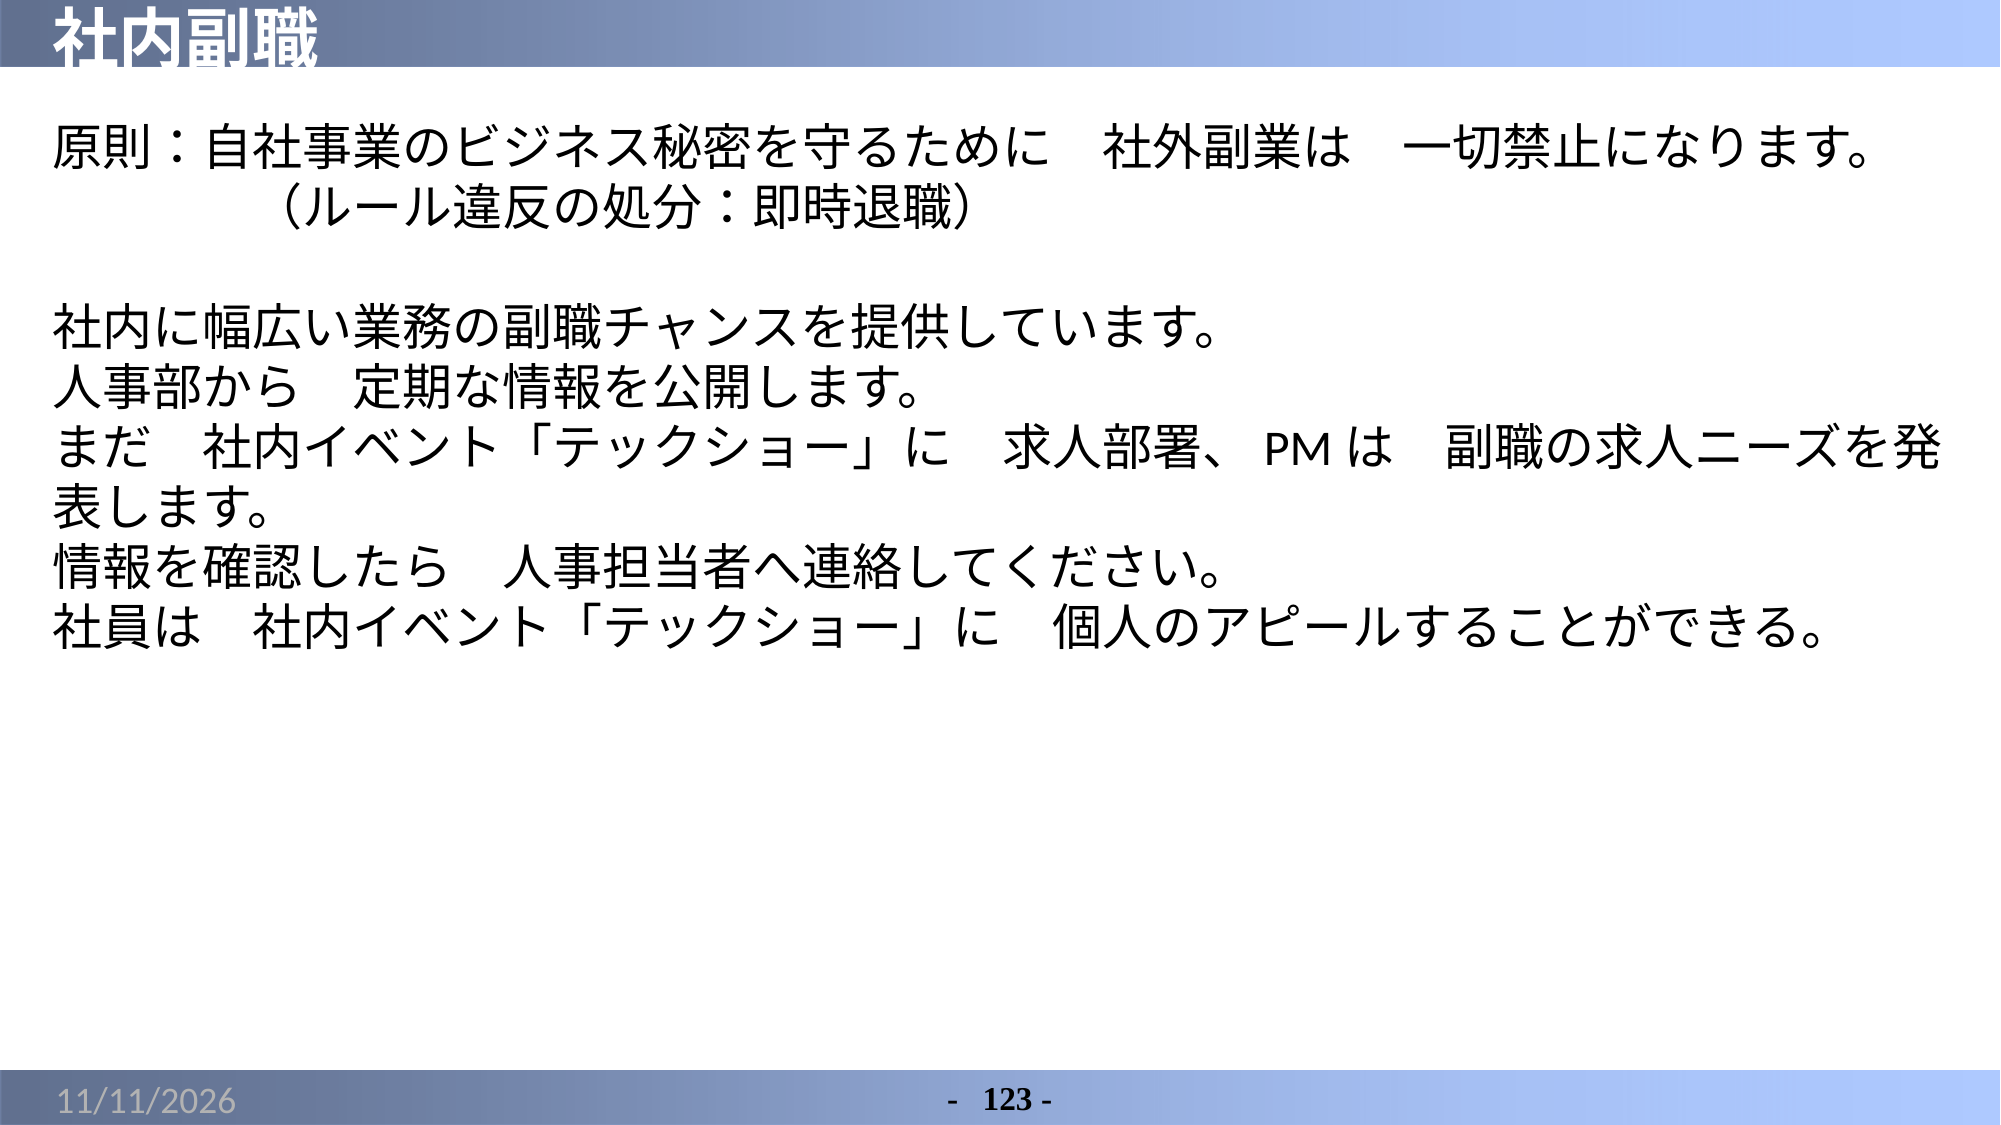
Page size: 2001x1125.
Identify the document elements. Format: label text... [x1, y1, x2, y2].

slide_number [55, 1076, 516, 1122]
list 原則：自社事業のビジネス秘密を守るために 社外副業は 一切禁止になります。 （ルール違反の処分：即時退職） 社内に幅広い業務の副職チャンスを提供しています。 人事部から 定期な情報を公開します。 まだ 社内イベント「テックショー」に 求人部署、PMは 副職の求人ニーズを発表します。 情報を確認したら 人事担当者へ連絡してください。 社員は 社内イベント「テックショー」に 個人のアピールすることができる。 [52, 115, 1946, 600]
title 社内副職 [52, 0, 1946, 78]
slide_number - 123 - [934, 1078, 1063, 1117]
